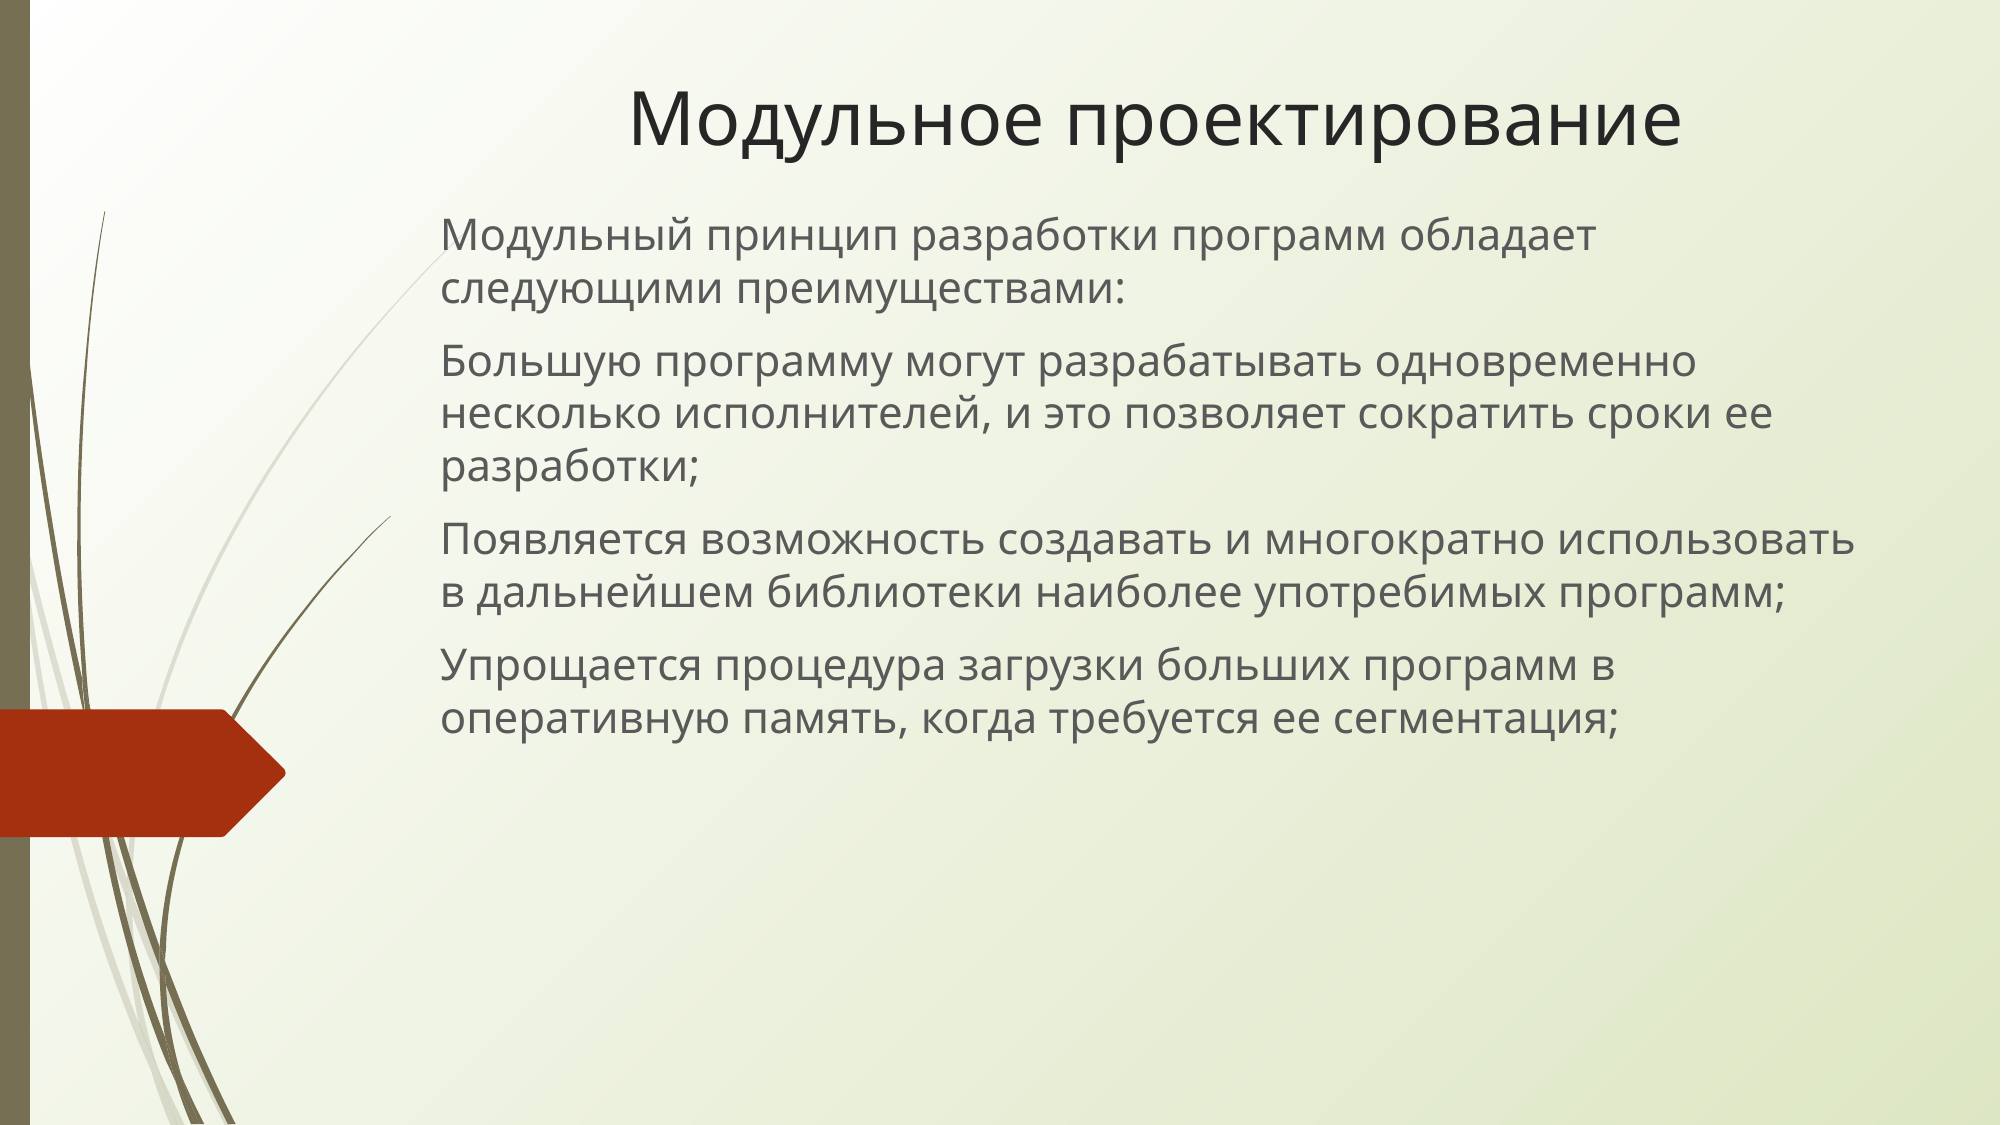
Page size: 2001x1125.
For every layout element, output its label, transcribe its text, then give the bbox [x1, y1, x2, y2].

title Модульное проектирование [424, 33, 1888, 169]
subtitle Модульный принцип разработки программ обладает следующими преимуществами: Большую программу могут разрабатывать одновременно несколько исполнителей, и это позволяет сократить сроки ее разработки; Появляется возможность создавать и многократно использовать в дальнейшем библиотеки наиболее употребимых программ; Упрощается процедура загрузки больших программ в оперативную память, когда требуется ее сегментация; [424, 199, 1888, 969]
